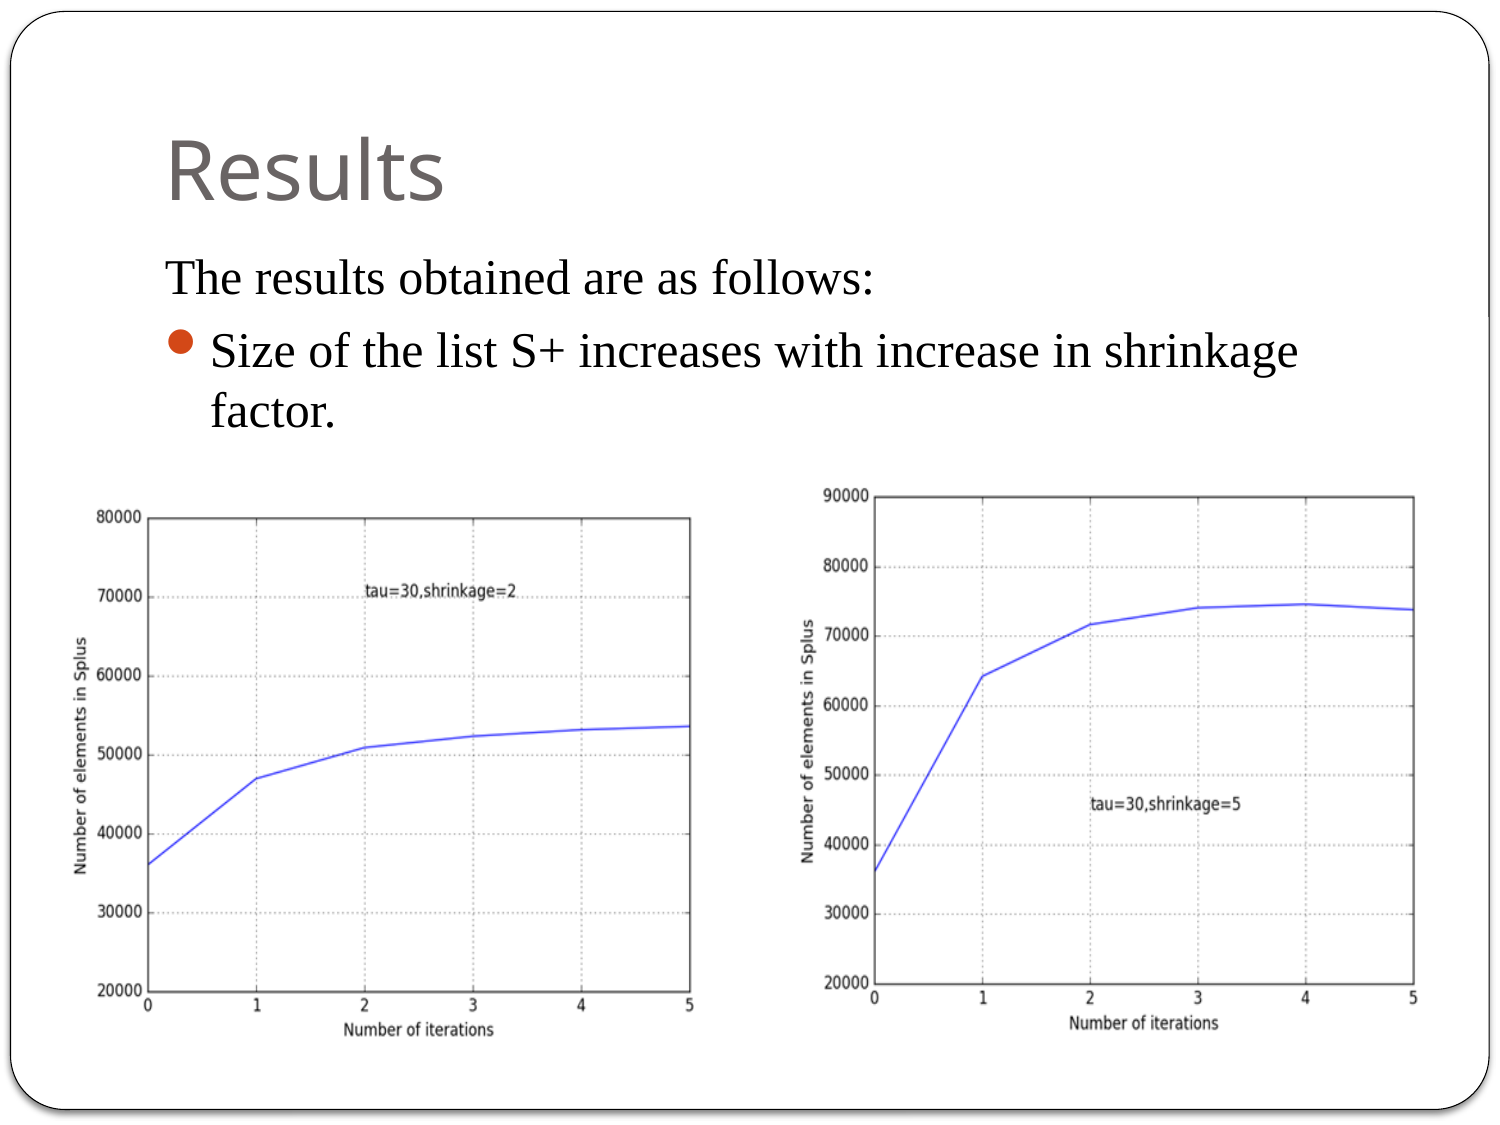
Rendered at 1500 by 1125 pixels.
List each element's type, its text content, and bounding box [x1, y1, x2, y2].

title Results [150, 45, 1425, 233]
list The results obtained are as follows: Size of the list S+ increases with increase in shrinkage factor. [150, 237, 1425, 457]
picture [784, 433, 1466, 1055]
picture [58, 456, 751, 1079]
